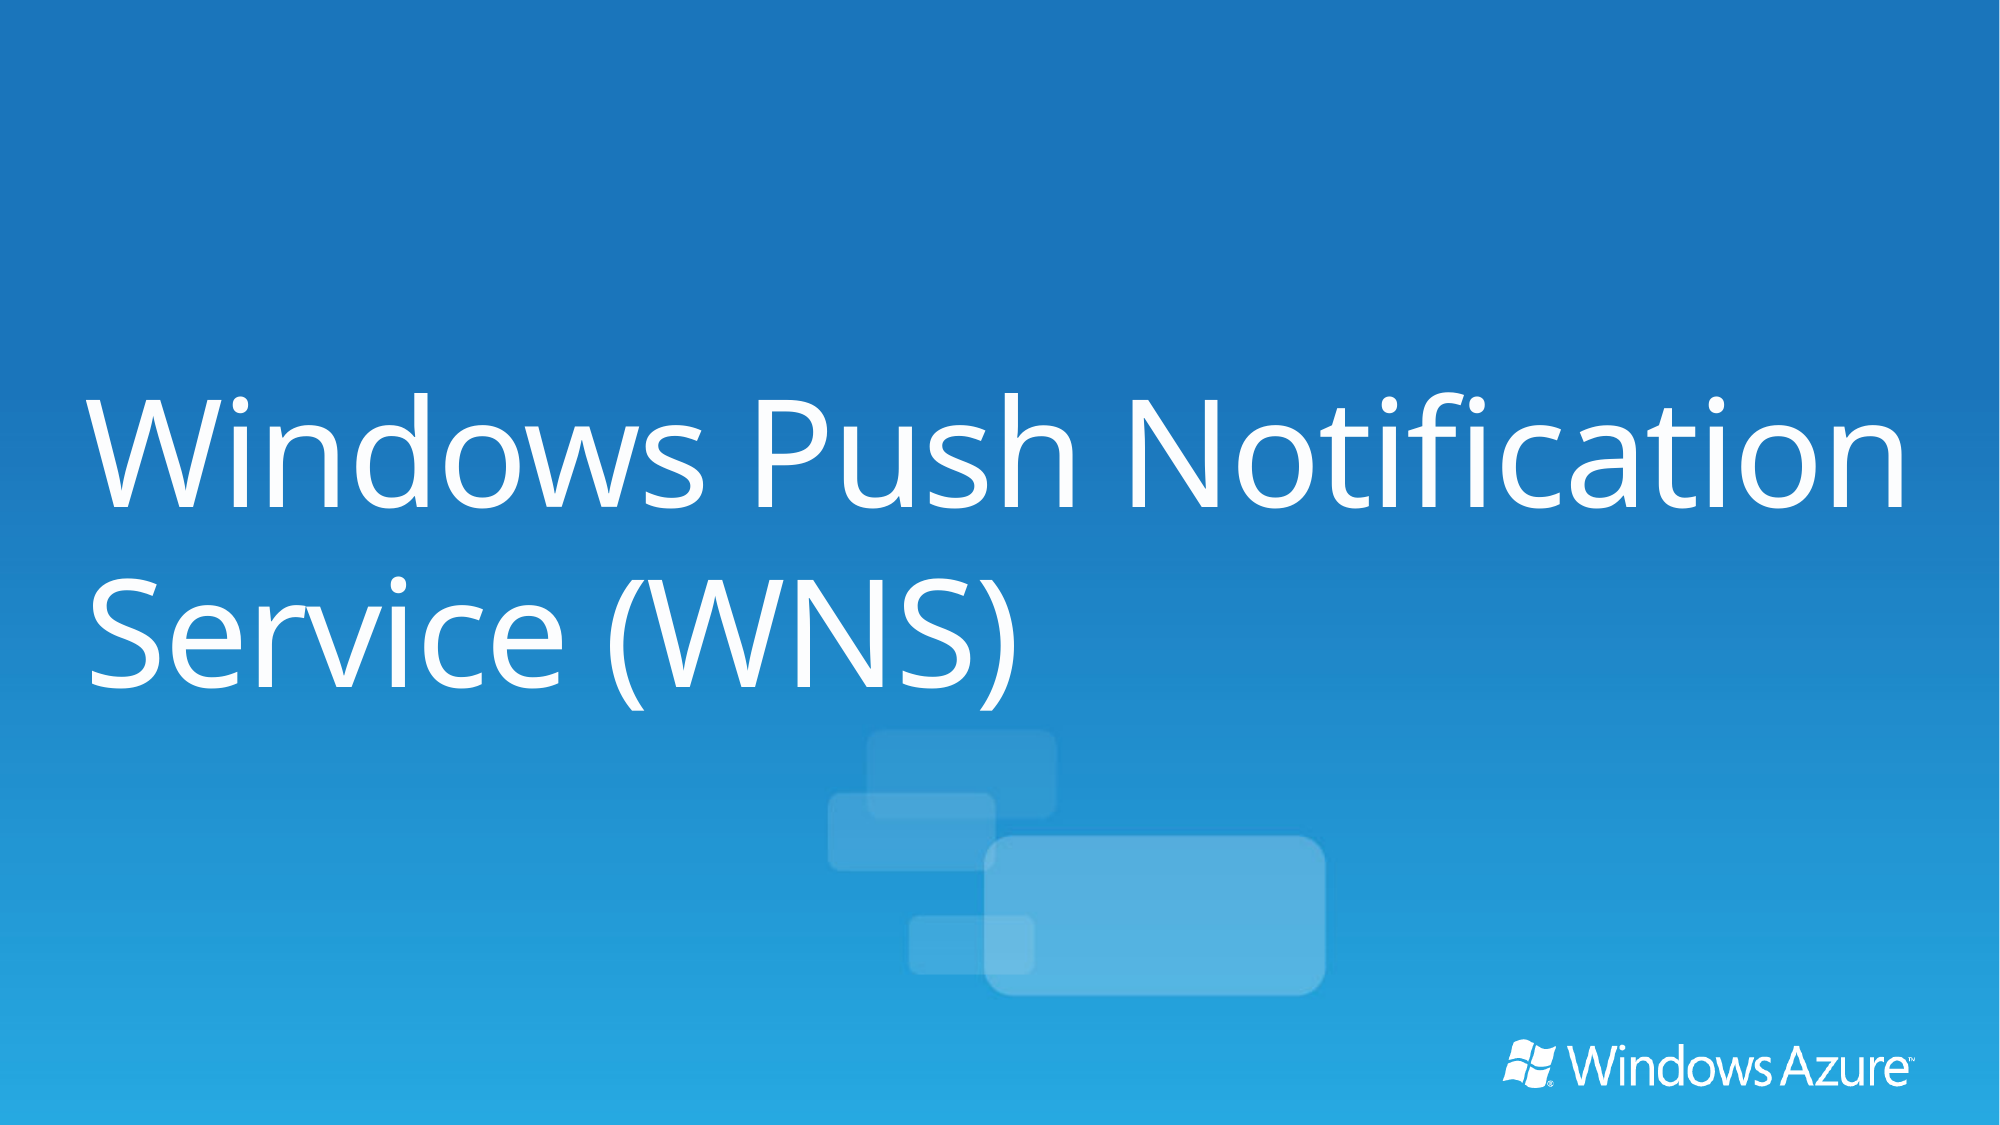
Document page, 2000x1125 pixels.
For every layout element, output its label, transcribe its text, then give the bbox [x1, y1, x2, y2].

list Windows Push Notification Service (WNS) [84, 355, 1915, 719]
picture [0, 0, 2000, 1125]
